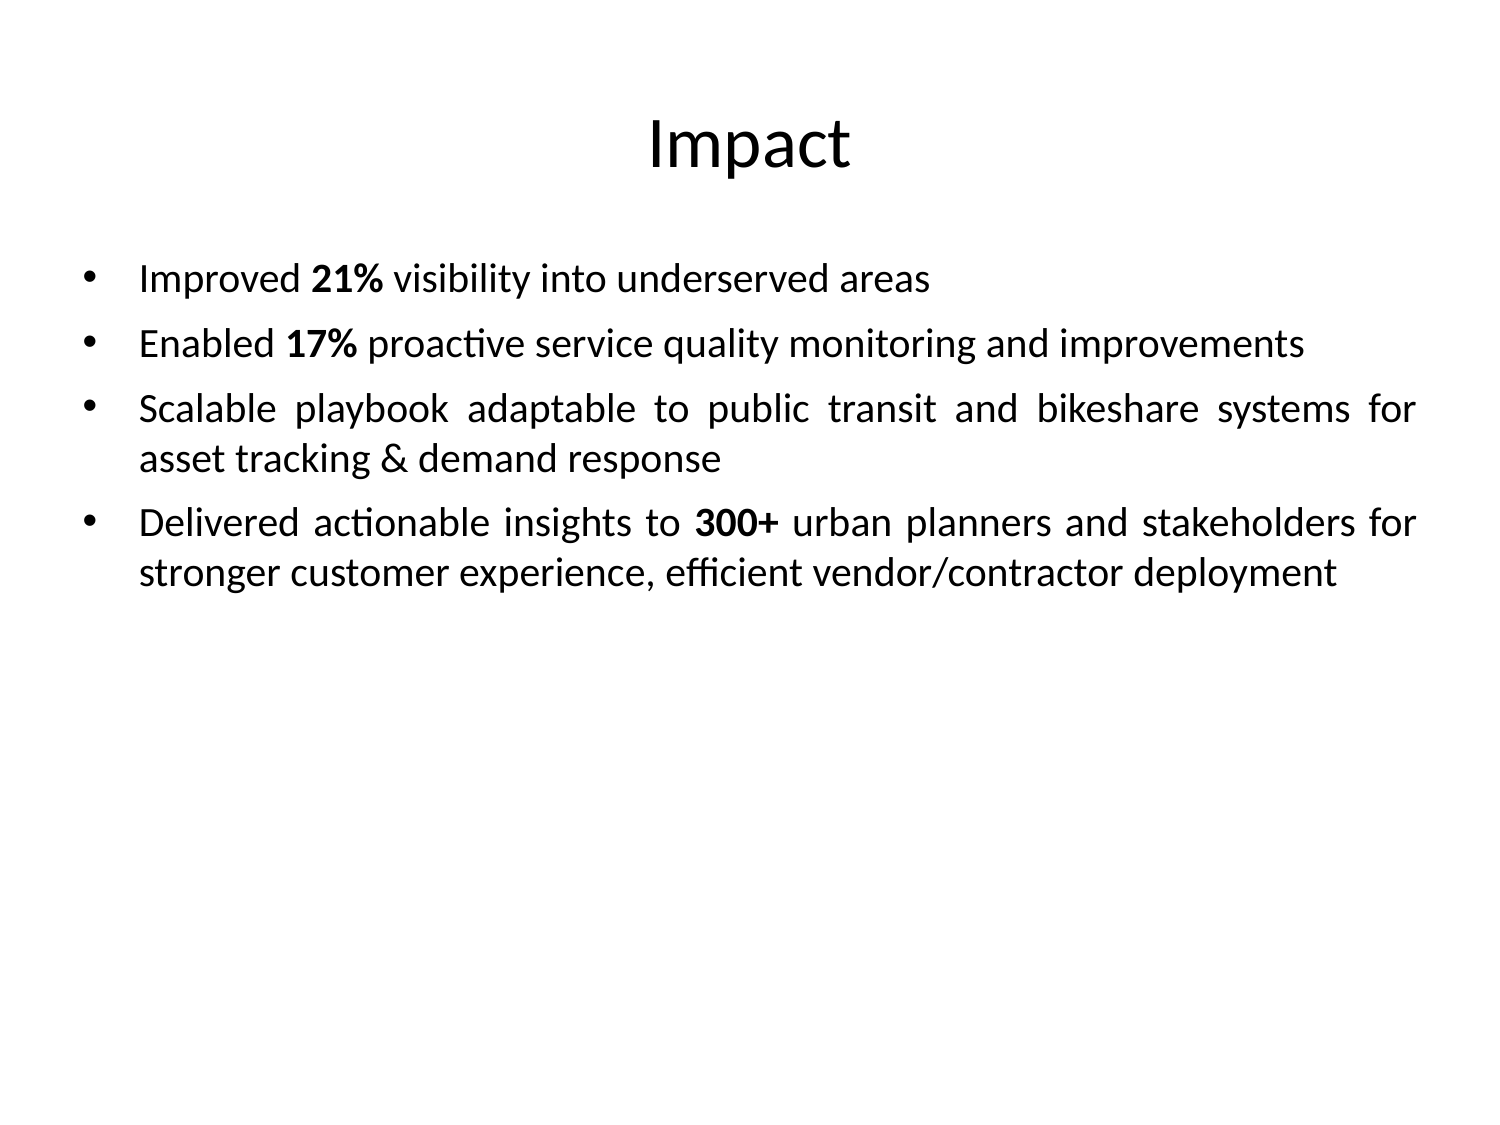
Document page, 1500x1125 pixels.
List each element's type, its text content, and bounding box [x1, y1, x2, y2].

list Improved 21% visibility into underserved areas Enabled 17% proactive service quality monitoring and improvements Scalable playbook adaptable to public transit and bikeshare systems for asset tracking & demand response Delivered actionable insights to 300+ urban planners and stakeholders for stronger customer experience, efficient vendor/contractor deployment [74, 243, 1426, 987]
title Impact [74, 44, 1426, 234]
